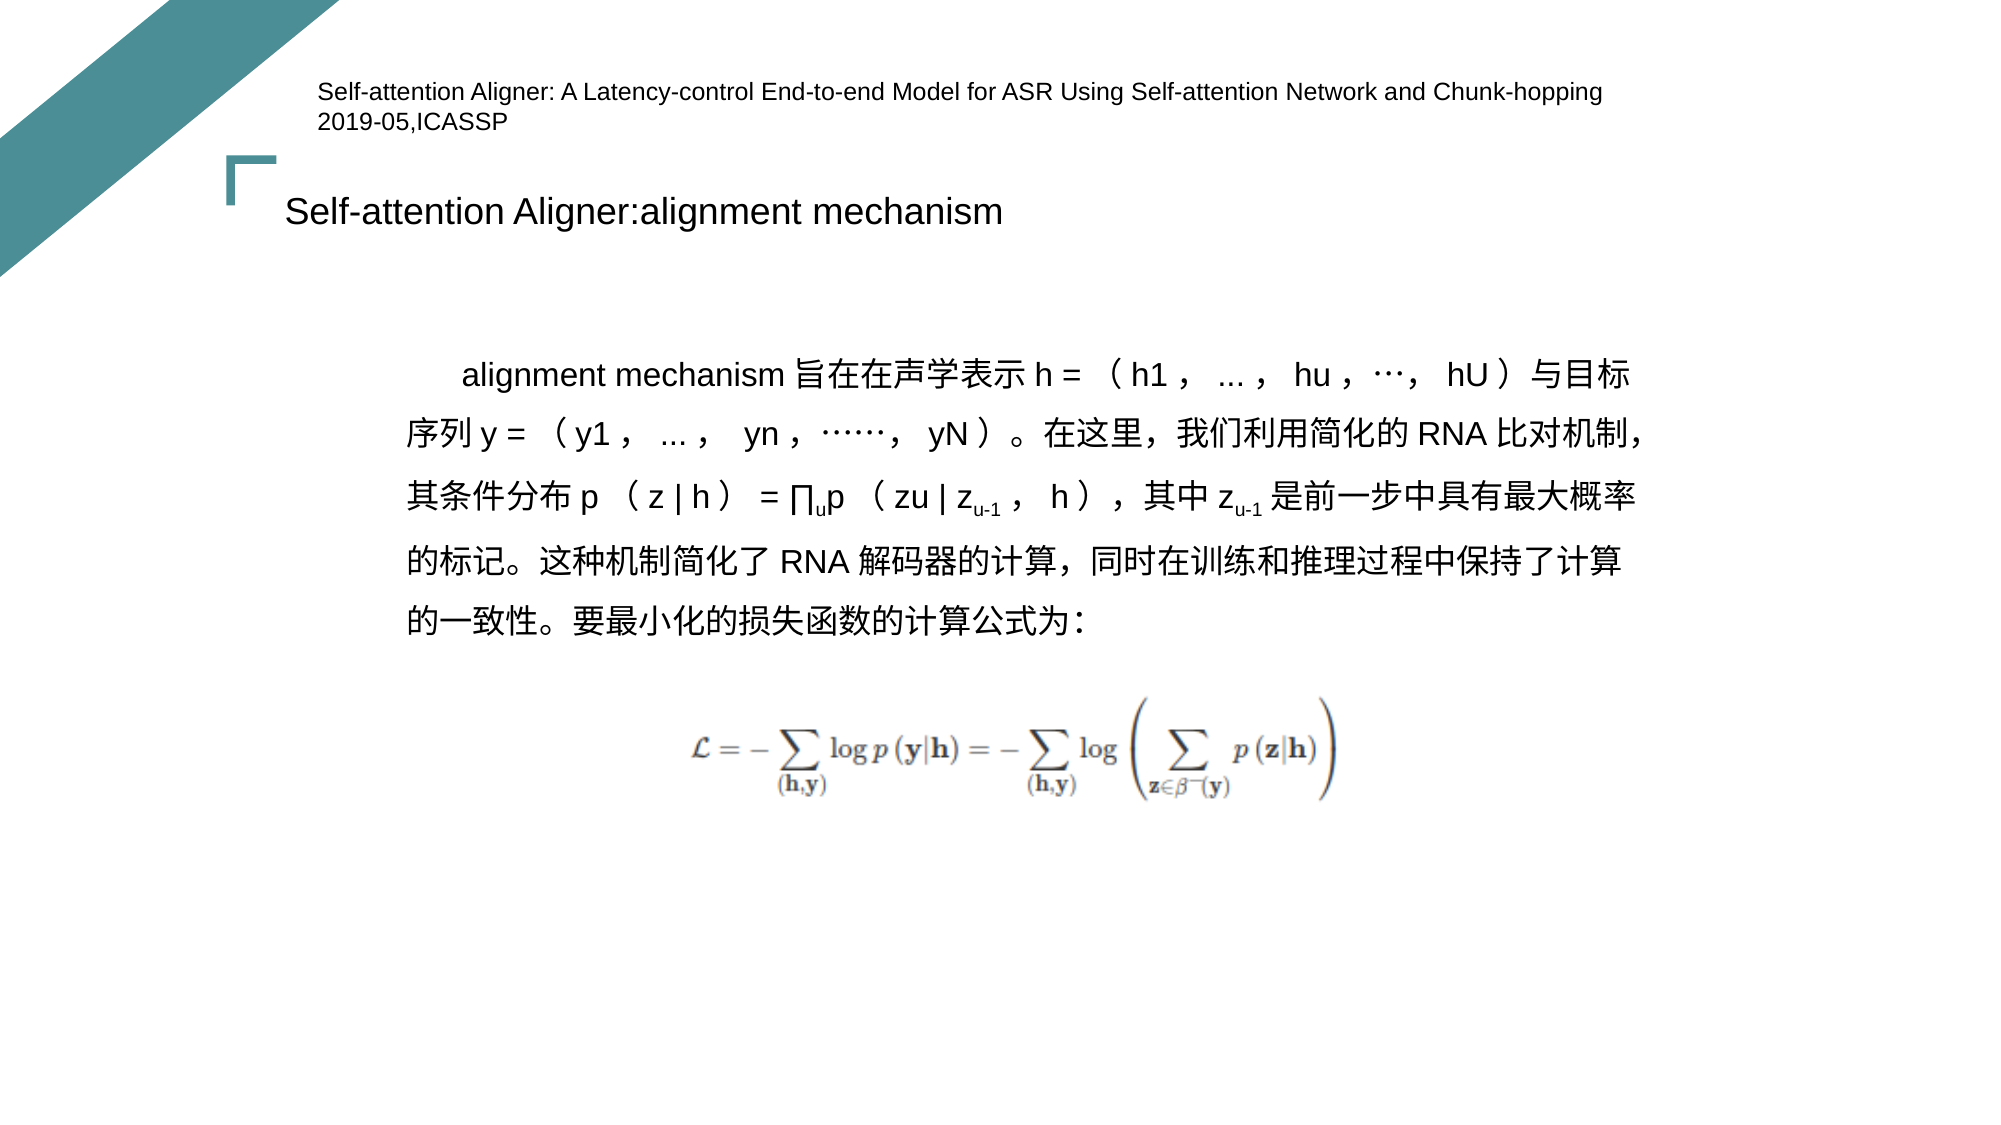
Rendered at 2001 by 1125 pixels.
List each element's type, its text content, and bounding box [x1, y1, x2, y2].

picture [627, 678, 1373, 847]
text_box Self-attention Aligner: A Latency-control End-to-end Model for ASR Using Self-attention Network and Chunk-hopping 2019-05,ICASSP [1107, 68, 1916, 143]
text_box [276, 40, 1107, 156]
text_box alignment mechanism旨在在声学表示h =（h1，...，hu，…，hU）与目标序列y =（y1，...， yn，……，yN）。在这里，我们利用简化的RNA比对机制，其条件分布p（z | h）= ∏up（zu | zu-1，h），其中zu-1是前一步中具有最大概率的标记。这种机制简化了RNA解码器的计算，同时在训练和推理过程中保持了计算的一致性。要最小化的损失函数的计算公式为： [391, 325, 1664, 648]
text_box Self-attention Aligner:alignment mechanism [269, 179, 1285, 240]
text_box [225, 154, 277, 206]
